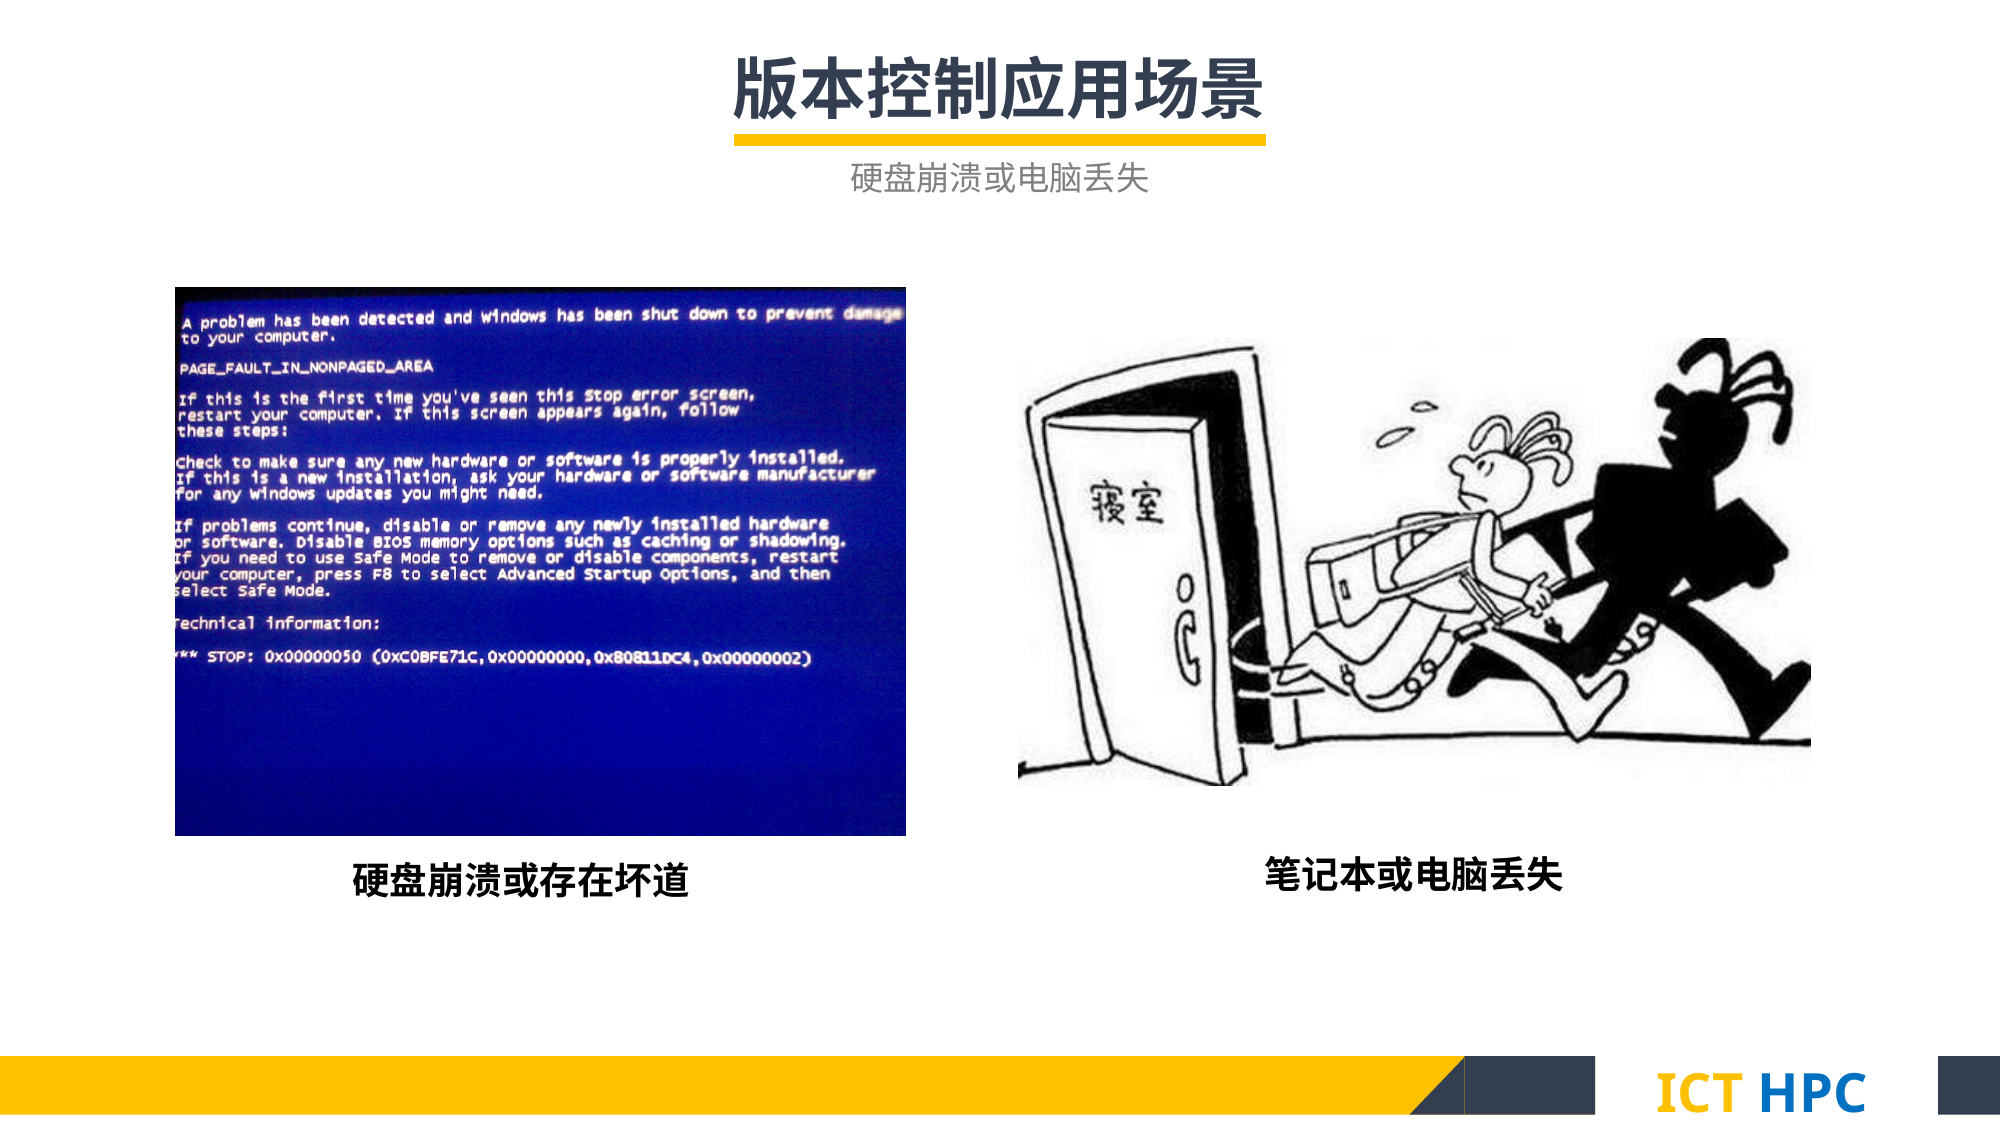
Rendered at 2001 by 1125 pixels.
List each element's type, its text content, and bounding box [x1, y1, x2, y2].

text_box ICT HPC [1641, 1031, 1883, 1125]
picture [1018, 338, 1811, 786]
text_box 硬盘崩溃或存在坏道 [337, 836, 705, 910]
text_box 笔记本或电脑丢失 [1249, 830, 1580, 904]
list 硬盘崩溃或电脑丢失 [684, 149, 1316, 206]
list 版本控制应用场景 [585, 39, 1415, 217]
picture [175, 287, 906, 836]
